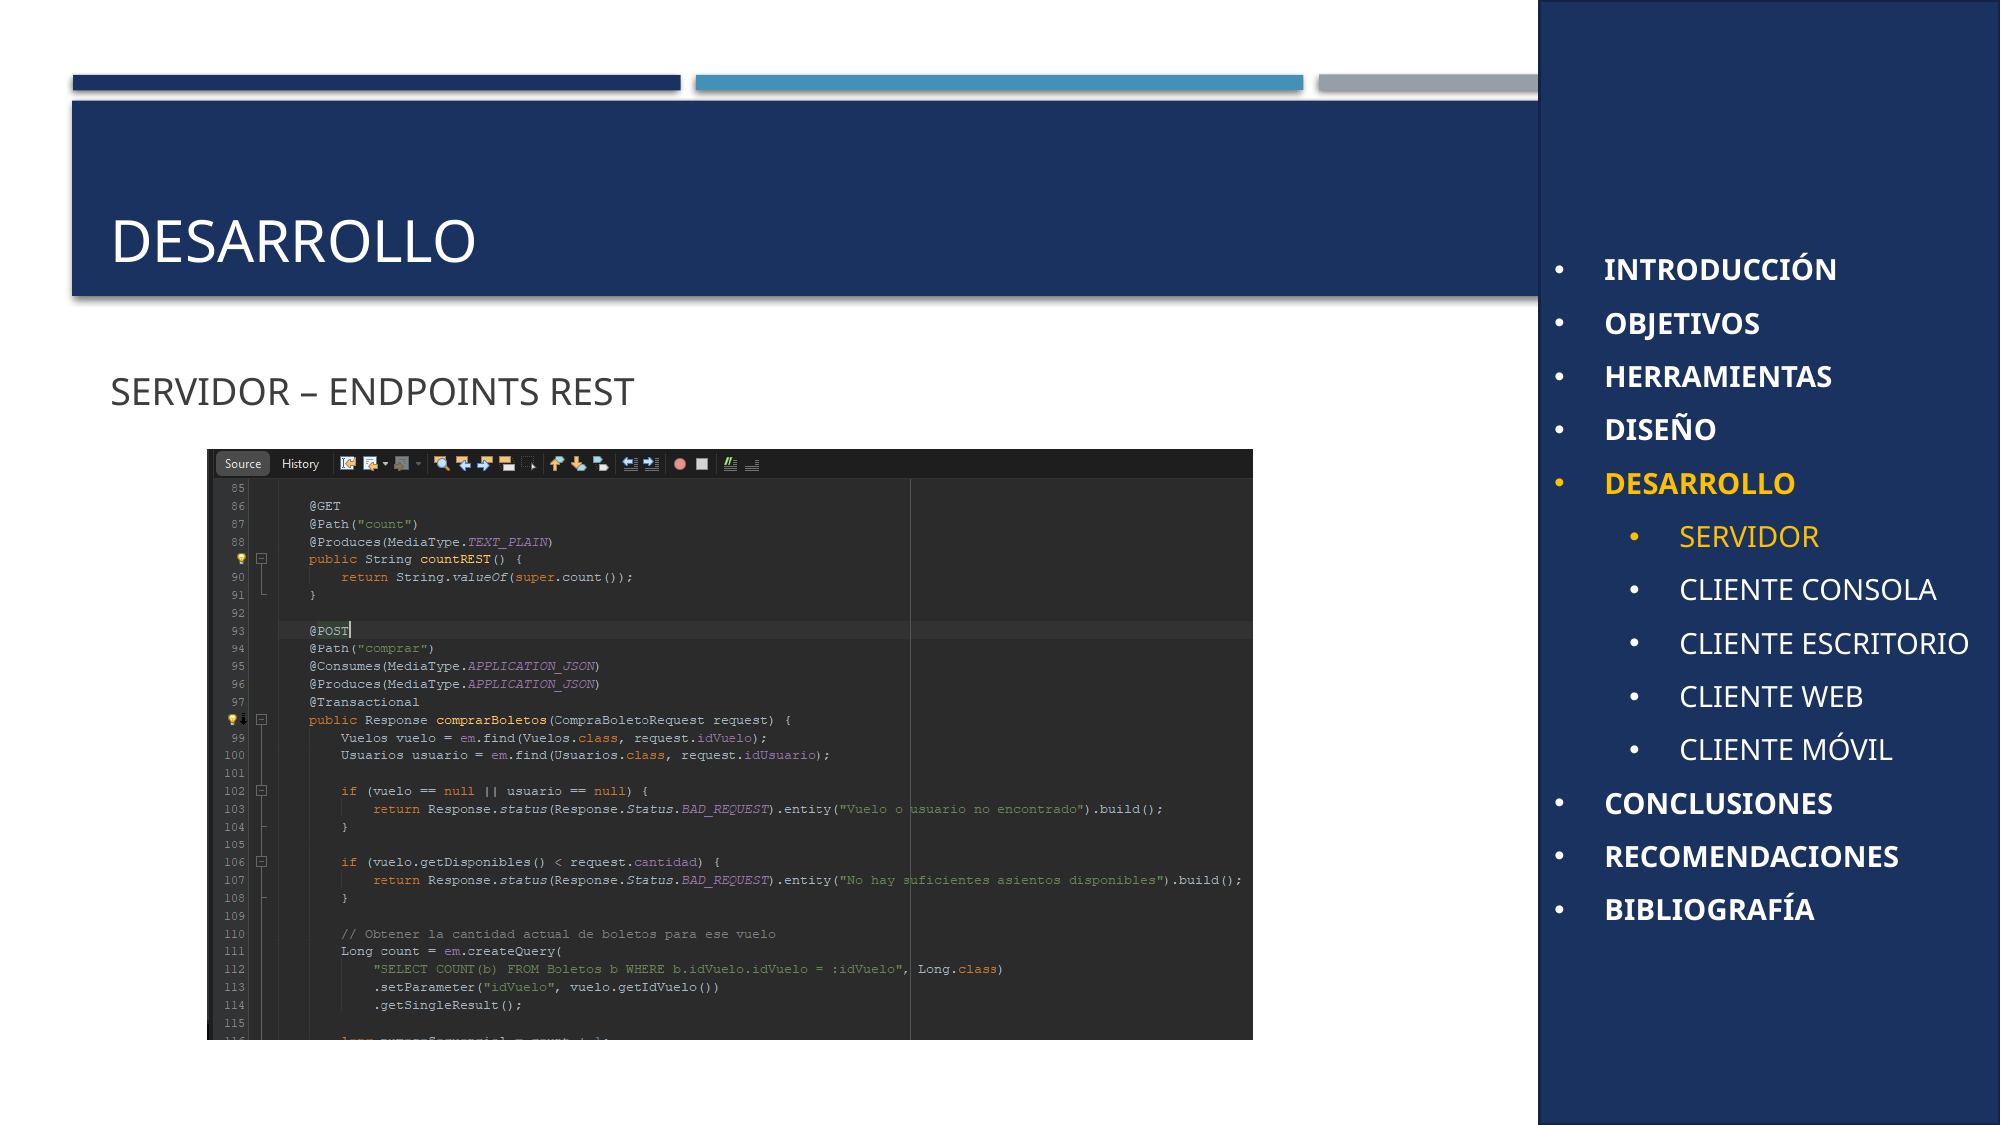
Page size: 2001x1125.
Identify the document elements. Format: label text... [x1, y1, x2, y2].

text_box INTRODUCCIÓN OBJETIVOS HERRAMIENTAS DISEÑO DESARROLLO SERVIDOR CLIENTE CONSOLA CLIENTE ESCRITORIO CLIENTE WEB CLIENTE MÓVIL CONCLUSIONES RECOMENDACIONES BIBLIOGRAFÍA [1538, 0, 2000, 1125]
list SERVIDOR – ENDPOINTS REST [95, 357, 1305, 1058]
title DESARROLLO [95, 115, 1538, 282]
picture [206, 449, 1253, 1040]
